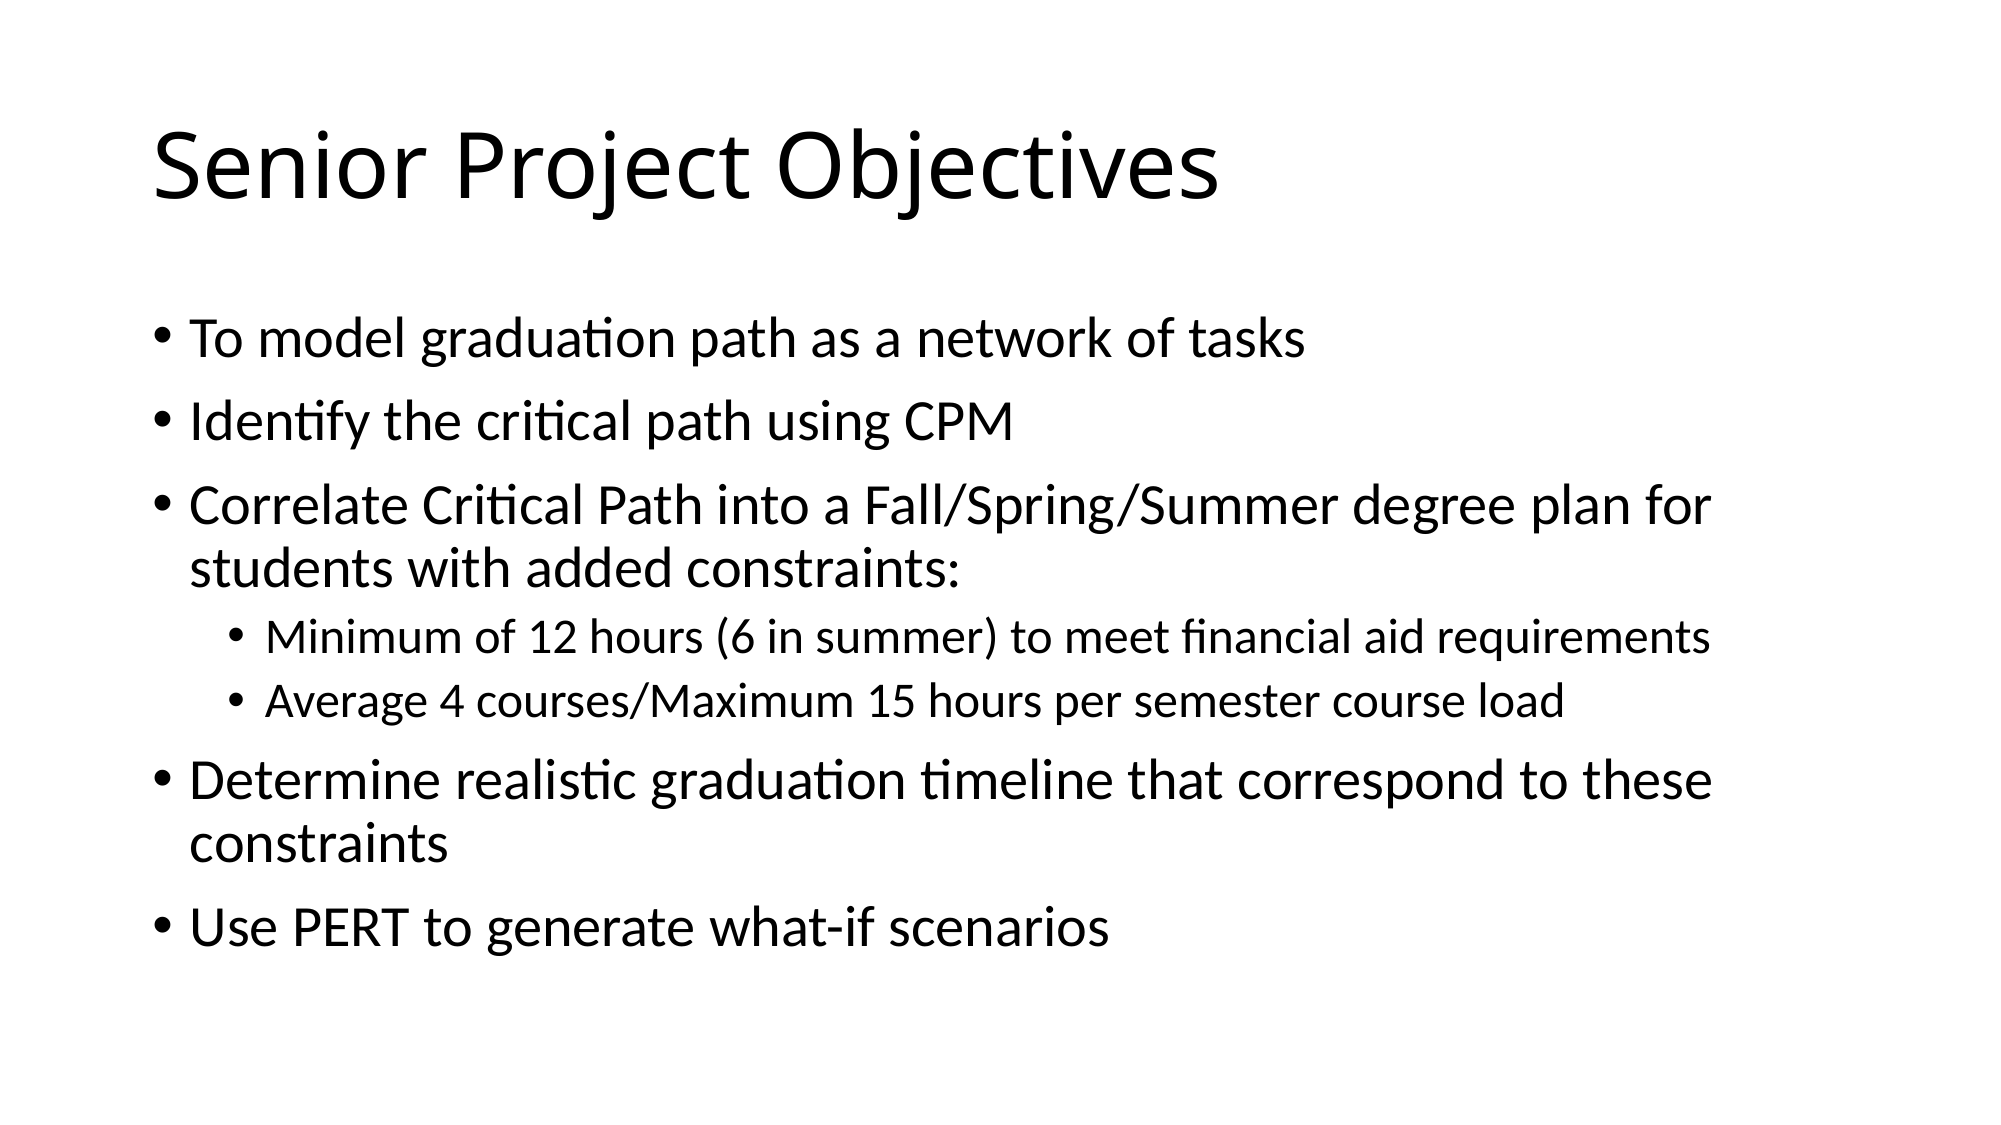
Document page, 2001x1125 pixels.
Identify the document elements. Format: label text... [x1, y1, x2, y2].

list To model graduation path as a network of tasks Identify the critical path using CPM Correlate Critical Path into a Fall/Spring/Summer degree plan for students with added constraints: Minimum of 12 hours (6 in summer) to meet financial aid requirements Average 4 courses/Maximum 15 hours per semester course load Determine realistic graduation timeline that correspond to these constraints Use PERT to generate what-if scenarios [137, 299, 1863, 1014]
title Senior Project Objectives [137, 59, 1863, 278]
